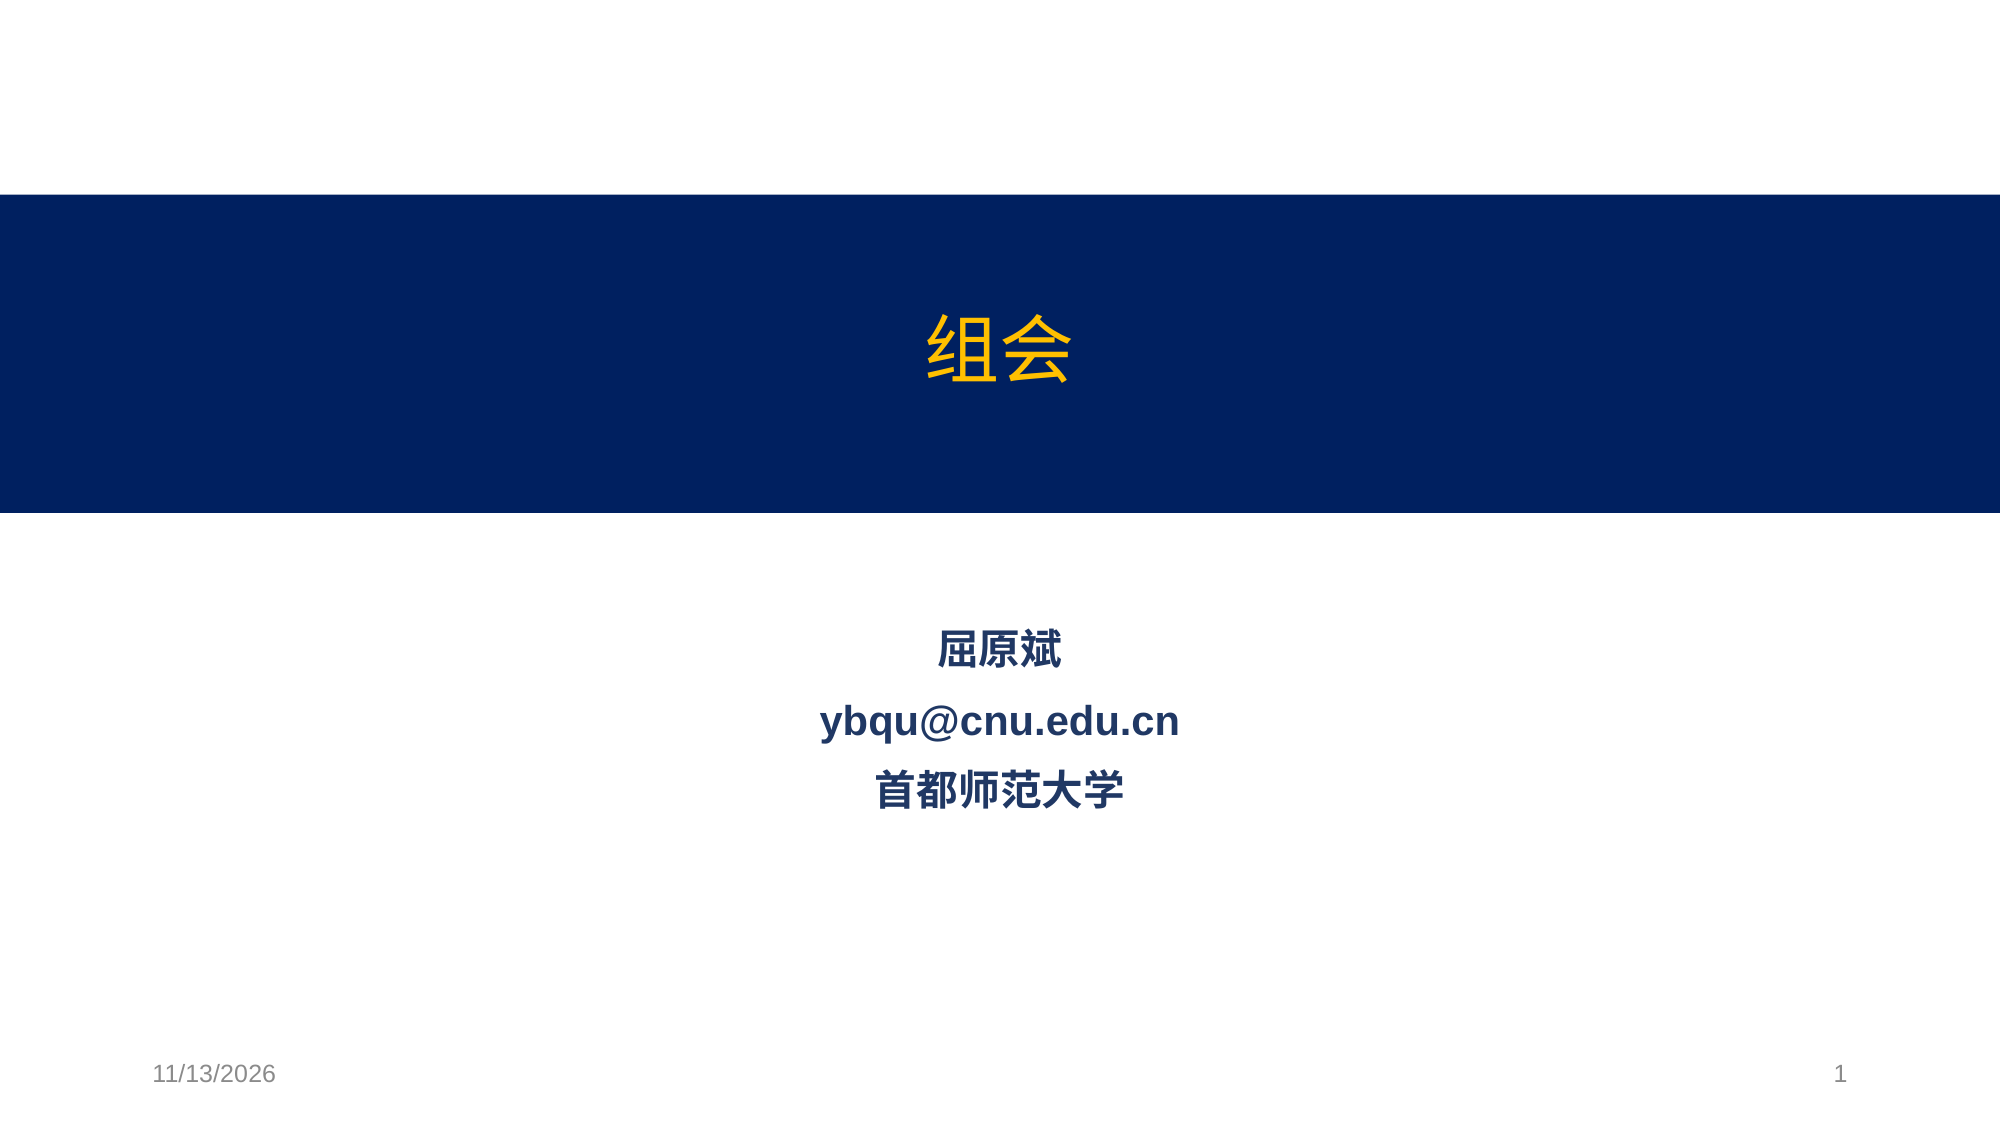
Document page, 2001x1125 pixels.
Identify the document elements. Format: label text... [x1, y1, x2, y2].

slide_number 1 [1412, 1042, 1863, 1103]
title 组会 [0, 194, 2000, 513]
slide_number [137, 1042, 588, 1103]
subtitle 屈原斌 ybqu@cnu.edu.cn 首都师范大学 [166, 533, 1834, 863]
